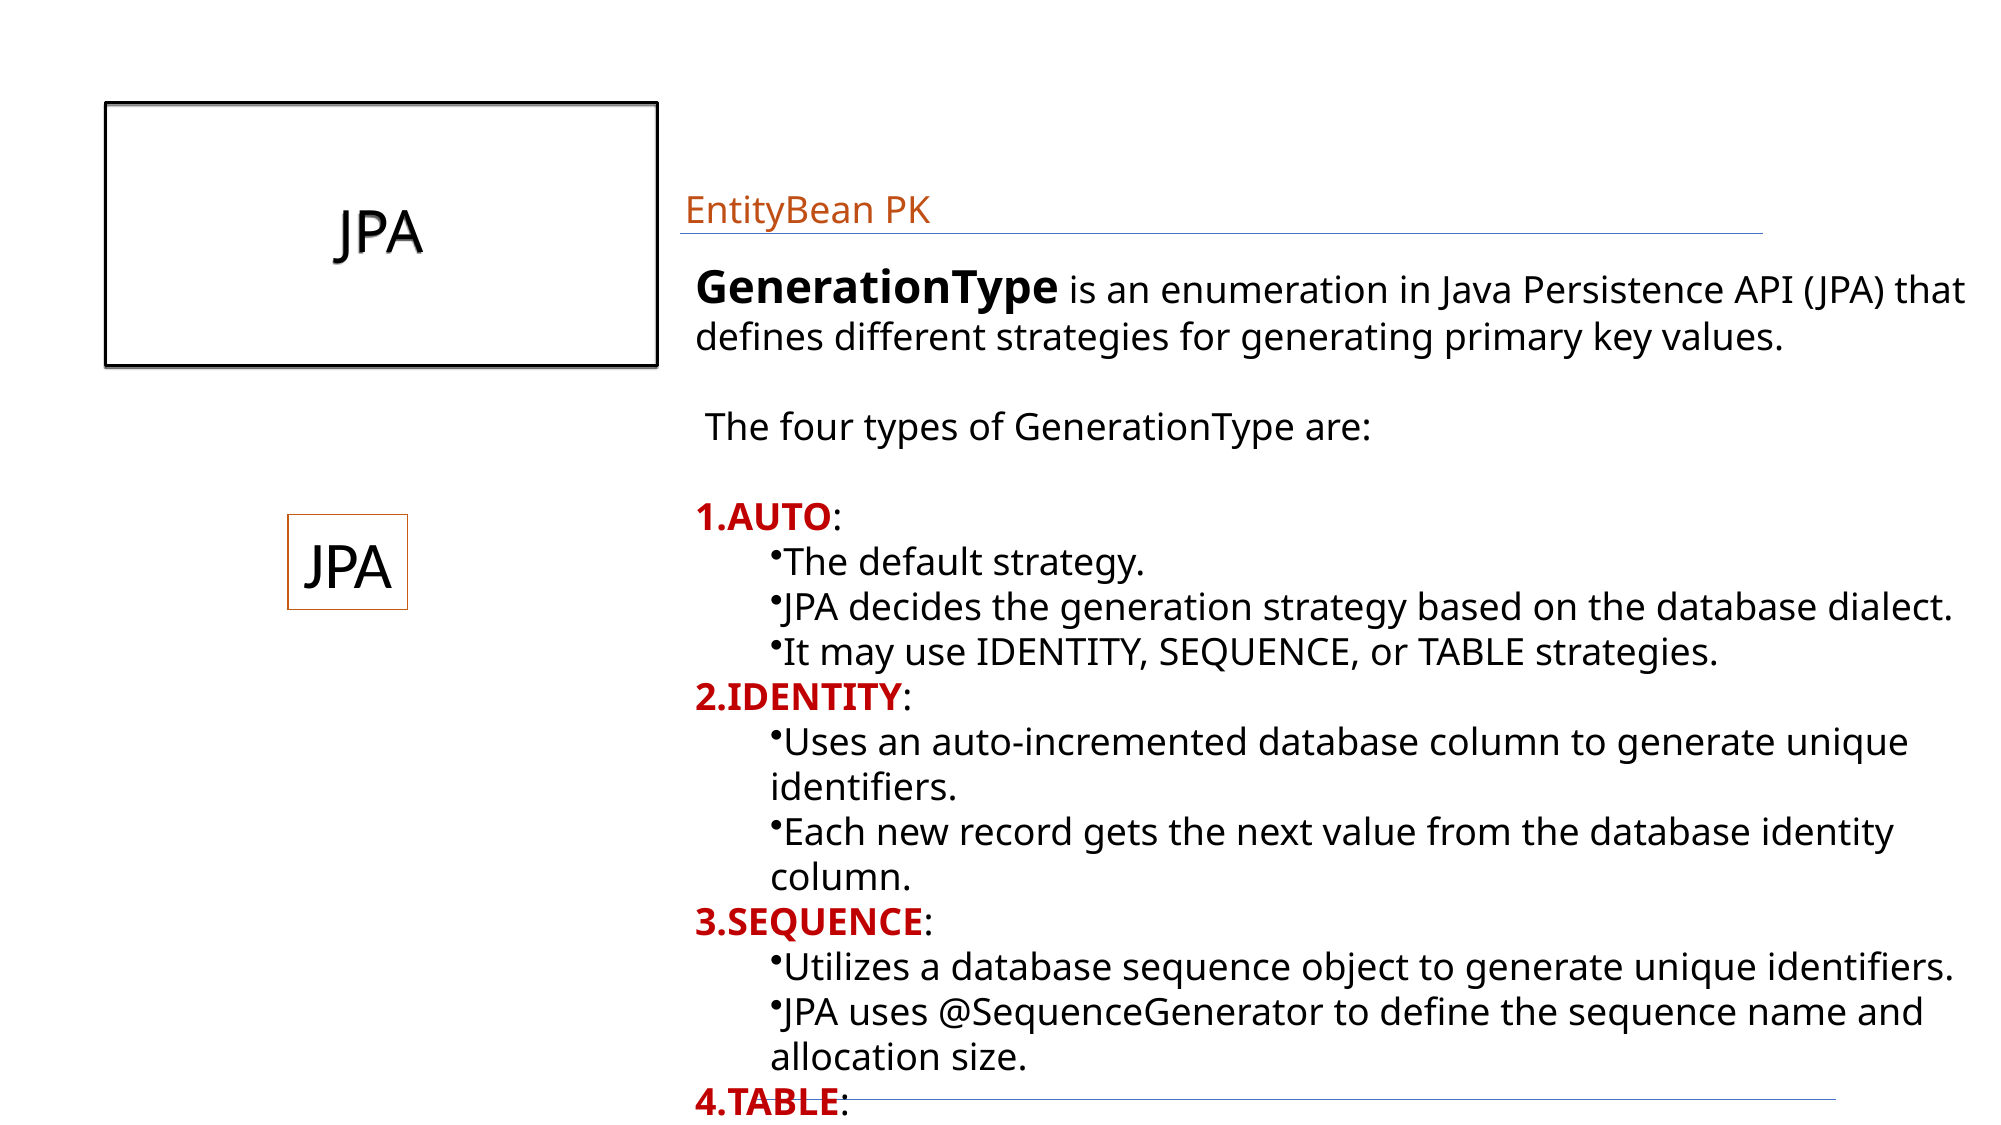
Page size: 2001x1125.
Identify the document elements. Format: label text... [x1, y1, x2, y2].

title JPA [105, 102, 658, 366]
text_box JPA [288, 514, 408, 610]
text_box EntityBean PK [670, 178, 1360, 239]
text_box GenerationType is an enumeration in Java Persistence API (JPA) that defines different strategies for generating primary key values. The four types of GenerationType are: AUTO: The default strategy. JPA decides the generation strategy based on the database dialect. It may use IDENTITY, SEQUENCE, or TABLE strategies. IDENTITY: Uses an auto-incremented database column to generate unique identifiers. Each new record gets the next value from the database identity column. SEQUENCE: Utilizes a database sequence object to generate unique identifiers. JPA uses @SequenceGenerator to define the sequence name and allocation size. TABLE: Uses a special table to generate primary key values. Can be used when the database does not support IDENTITY or SEQUENCE. [680, 250, 2000, 1125]
